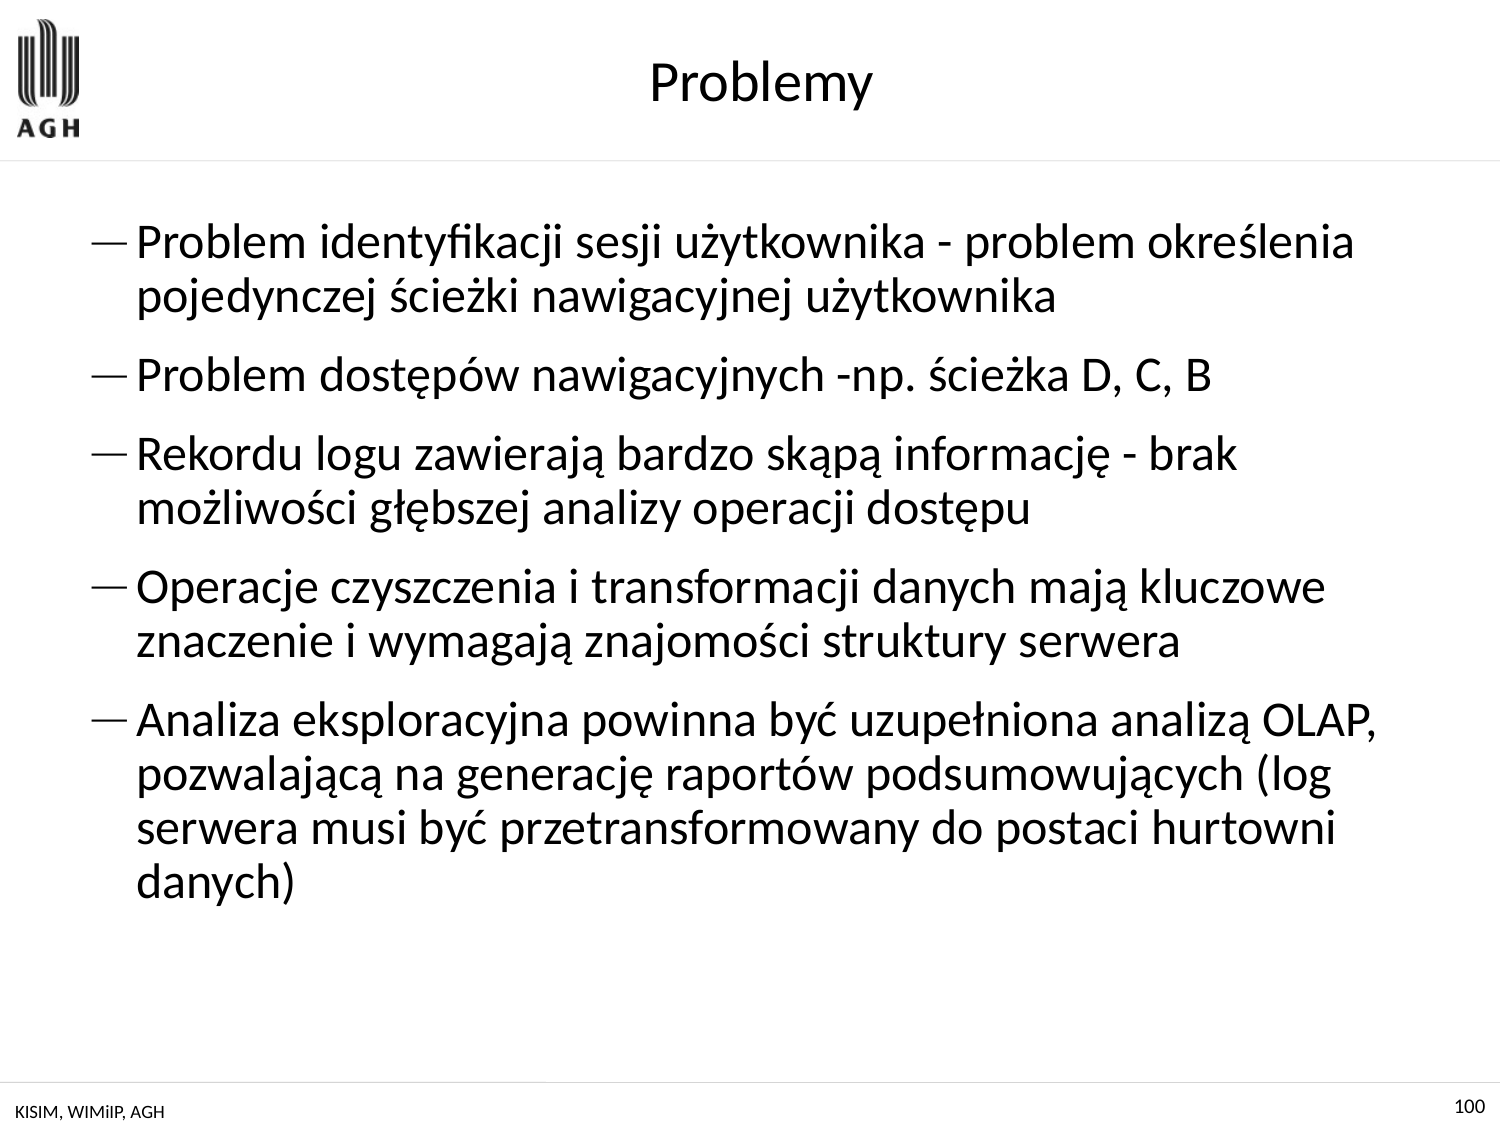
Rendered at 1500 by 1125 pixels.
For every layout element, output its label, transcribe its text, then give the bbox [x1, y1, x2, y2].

title Problemy [147, 30, 1377, 126]
picture [17, 19, 79, 138]
footer KISIM, WIMiIP, AGH [0, 1092, 476, 1125]
list Problem identyfikacji sesji użytkownika - problem określenia pojedynczej ścieżki nawigacyjnej użytkownika Problem dostępów nawigacyjnych -np. ścieżka D, C, B Rekordu logu zawierają bardzo skąpą informację - brak możliwości głębszej analizy operacji dostępu Operacje czyszczenia i transformacji danych mają kluczowe znaczenie i wymagają znajomości struktury serwera Analiza eksploracyjna powinna być uzupełniona analizą OLAP, pozwalającą na generację raportów podsumowujących (log serwera musi być przetransformowany do postaci hurtowni danych) [76, 207, 1428, 1048]
